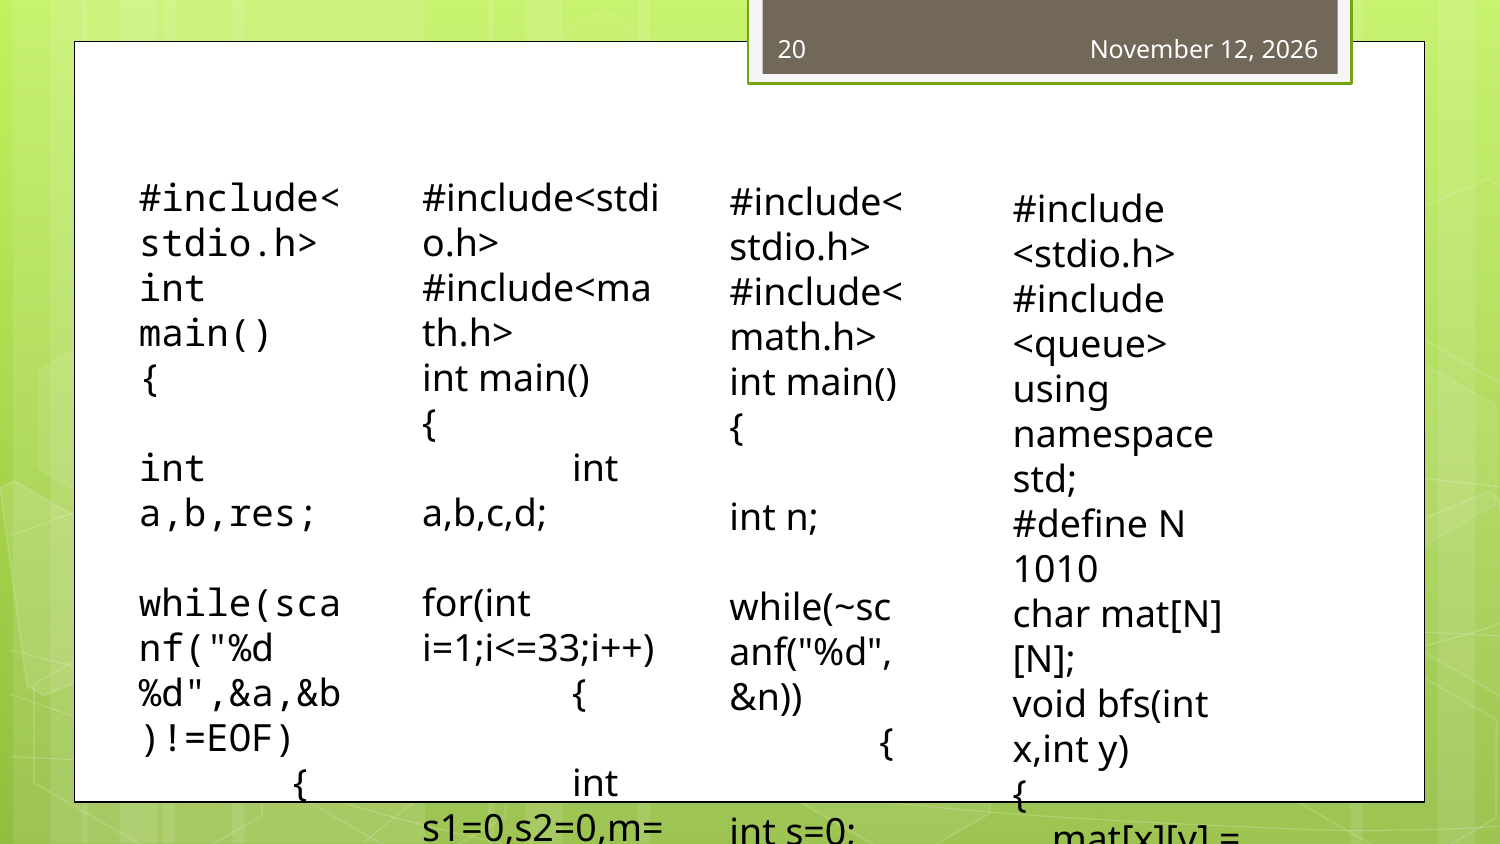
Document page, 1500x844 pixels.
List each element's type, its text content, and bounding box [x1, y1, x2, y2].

text_box #include<stdio.h> #include<math.h> int main() { int a,b,c,d; for(int i=1;i<=33;i++) { int s1=0,s2=0,m=2,n=2,s=0,k=0; scanf("%d%d",&a,&b); scanf("%d%d",&c,&d); s1=a+b; s2=c+d; if(s1==s2) {m=2; n=2;} else {if(fabs(s1-10)<=fabs(s2-10)) {m=m+2; n=n-2;} if(fabs(s1-10)>fabs(s2-10)) {m=m-2; n=n+2;}} s+=m; k+=n; printf("%d %d",s,k); printf("\n"); } return 0; } [407, 166, 680, 844]
text_box #include<stdio.h> #include<math.h> int main() { int n; while(~scanf("%d",&n)) { int s=0; double p; p=sqrt(n); for(int i=2;i<=p;i++) { if(n%i==0) n=n/i; s++; } if(n>1)s++; printf("%d",s); } return 0; } [714, 170, 928, 844]
slide_number 20 [762, 27, 982, 73]
text_box #include<stdio.h> int main() { int a,b,res; while(scanf("%d%d",&a,&b)!=EOF) { int ge,i; for(i=1;i<=10;i++) { ge=a%10; a=a/10; if(ge!=b) res=i; } printf("%d\n",res); } return 0; } [123, 166, 361, 844]
text_box #include <stdio.h> #include <queue> using namespace std; #define N 1010 char mat[N][N]; void bfs(int x,int y) { mat[x][y] = '0'; queue<pair<int,int> > q; pair<int,int> p; q.push(make_pair(x,y)); while(!q.empty()) { p = q.front(); q.pop(); for(int i = -1 ; i <= 1 ; i++) { for(int j = -1 ; j <= 1 ; j++) { int nx = p.first + i; int ny = p.second + j; if(mat[nx][ny]=='1') { mat[nx][ny]='0'; q.push(make_pair(nx,ny)); } } } } } int main() { int n, x, y, f= 0; scanf("%d", &n); for(x= 0 ; x< n;x++) scanf("%s",mat[x]); for (x = 0; x < n; x++) for (y =0; y < n; y++) if (mat[x][y]=='1') {bfs(x,y);f++;} printf("%d\n", f); return 0; } [998, 177, 1294, 844]
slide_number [983, 27, 1334, 73]
